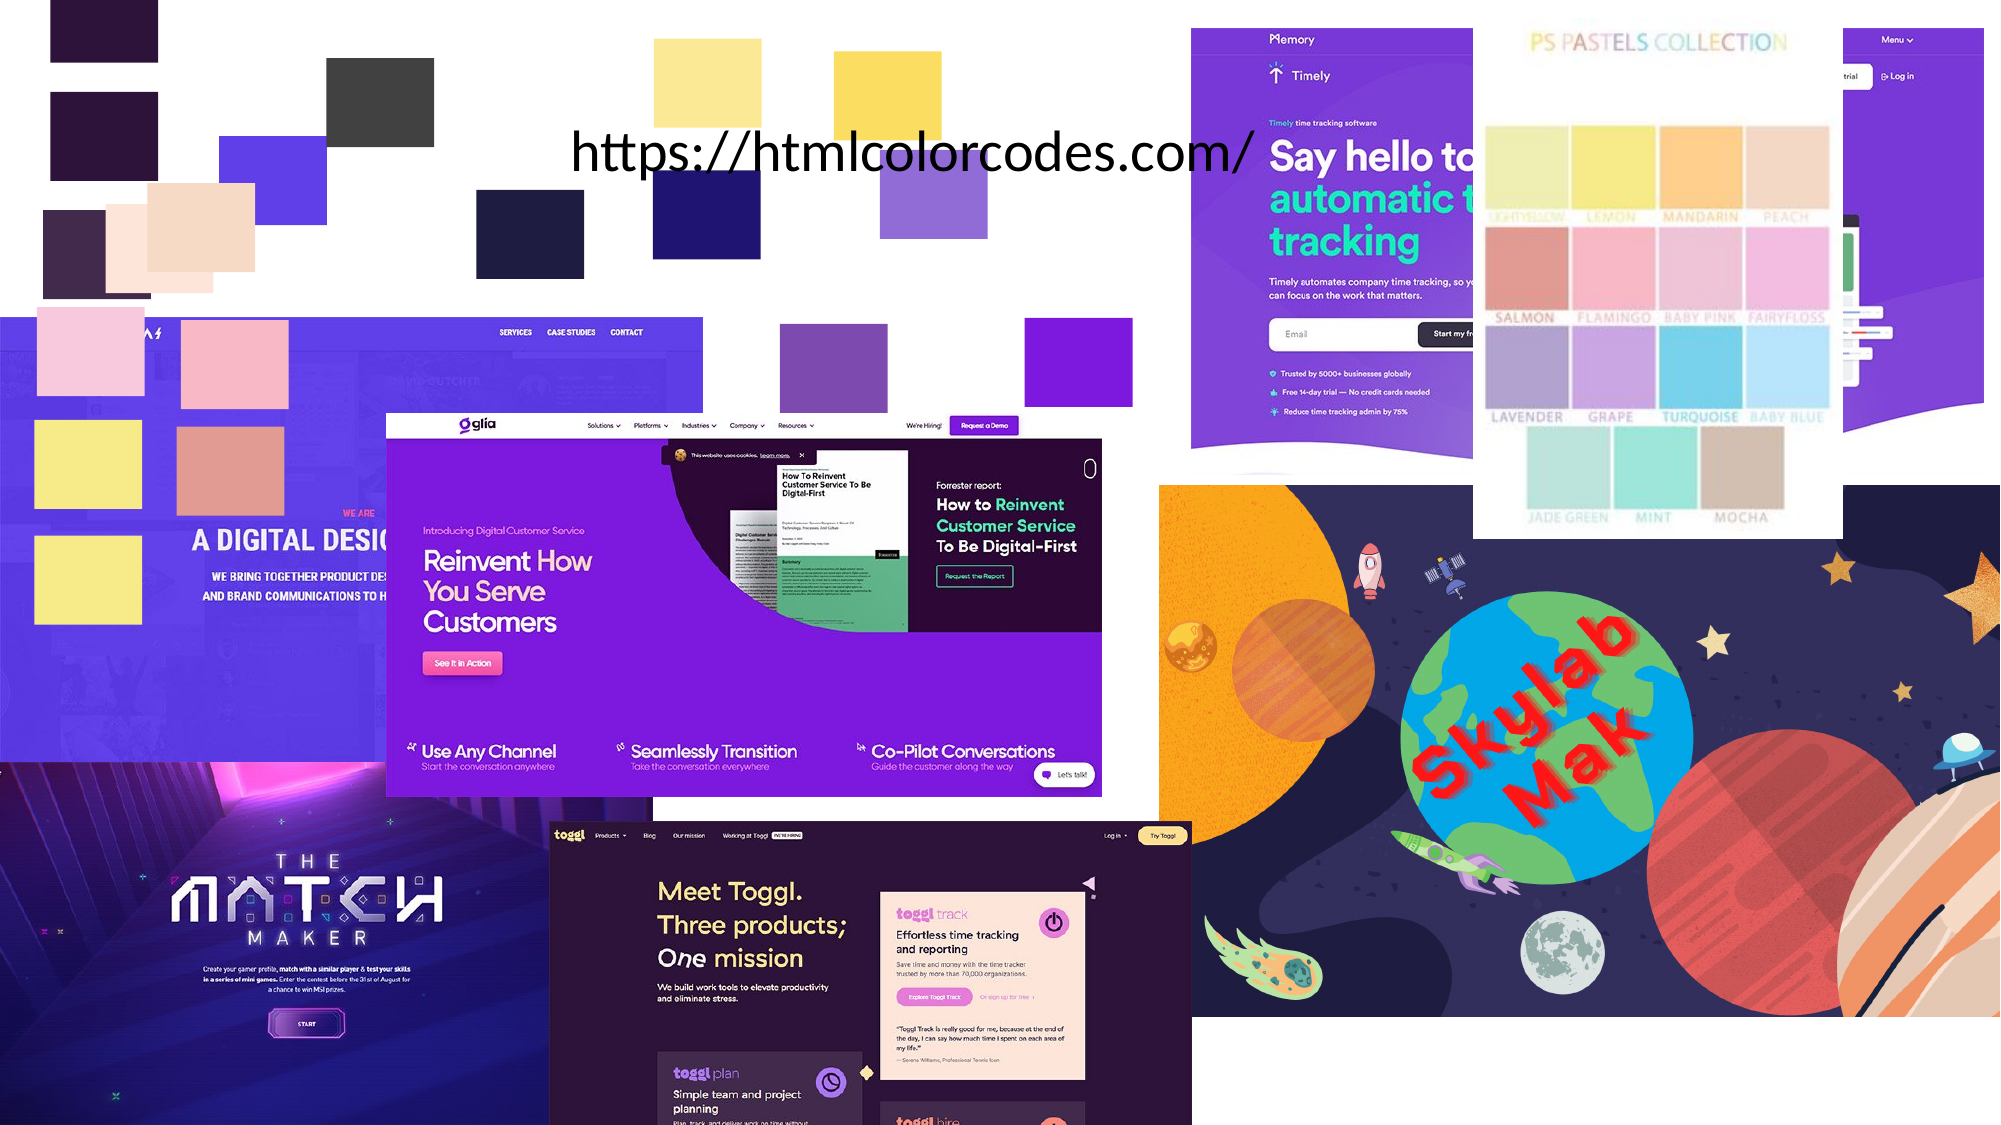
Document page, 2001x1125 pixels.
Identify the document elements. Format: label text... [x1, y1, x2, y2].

text_box https://htmlcolorcodes.com/ [556, 106, 1191, 191]
picture [0, 18, 2000, 1125]
text_box [879, 191, 989, 240]
text_box [146, 182, 256, 273]
text_box [105, 203, 214, 294]
text_box [36, 306, 146, 317]
text_box [218, 135, 328, 226]
text_box [652, 191, 762, 260]
text_box [779, 323, 889, 413]
text_box [325, 57, 435, 148]
text_box [1024, 317, 1134, 408]
text_box [475, 189, 585, 280]
text_box [833, 50, 943, 106]
text_box [42, 209, 152, 300]
text_box [49, 0, 159, 64]
text_box [49, 91, 159, 182]
text_box [653, 38, 763, 106]
